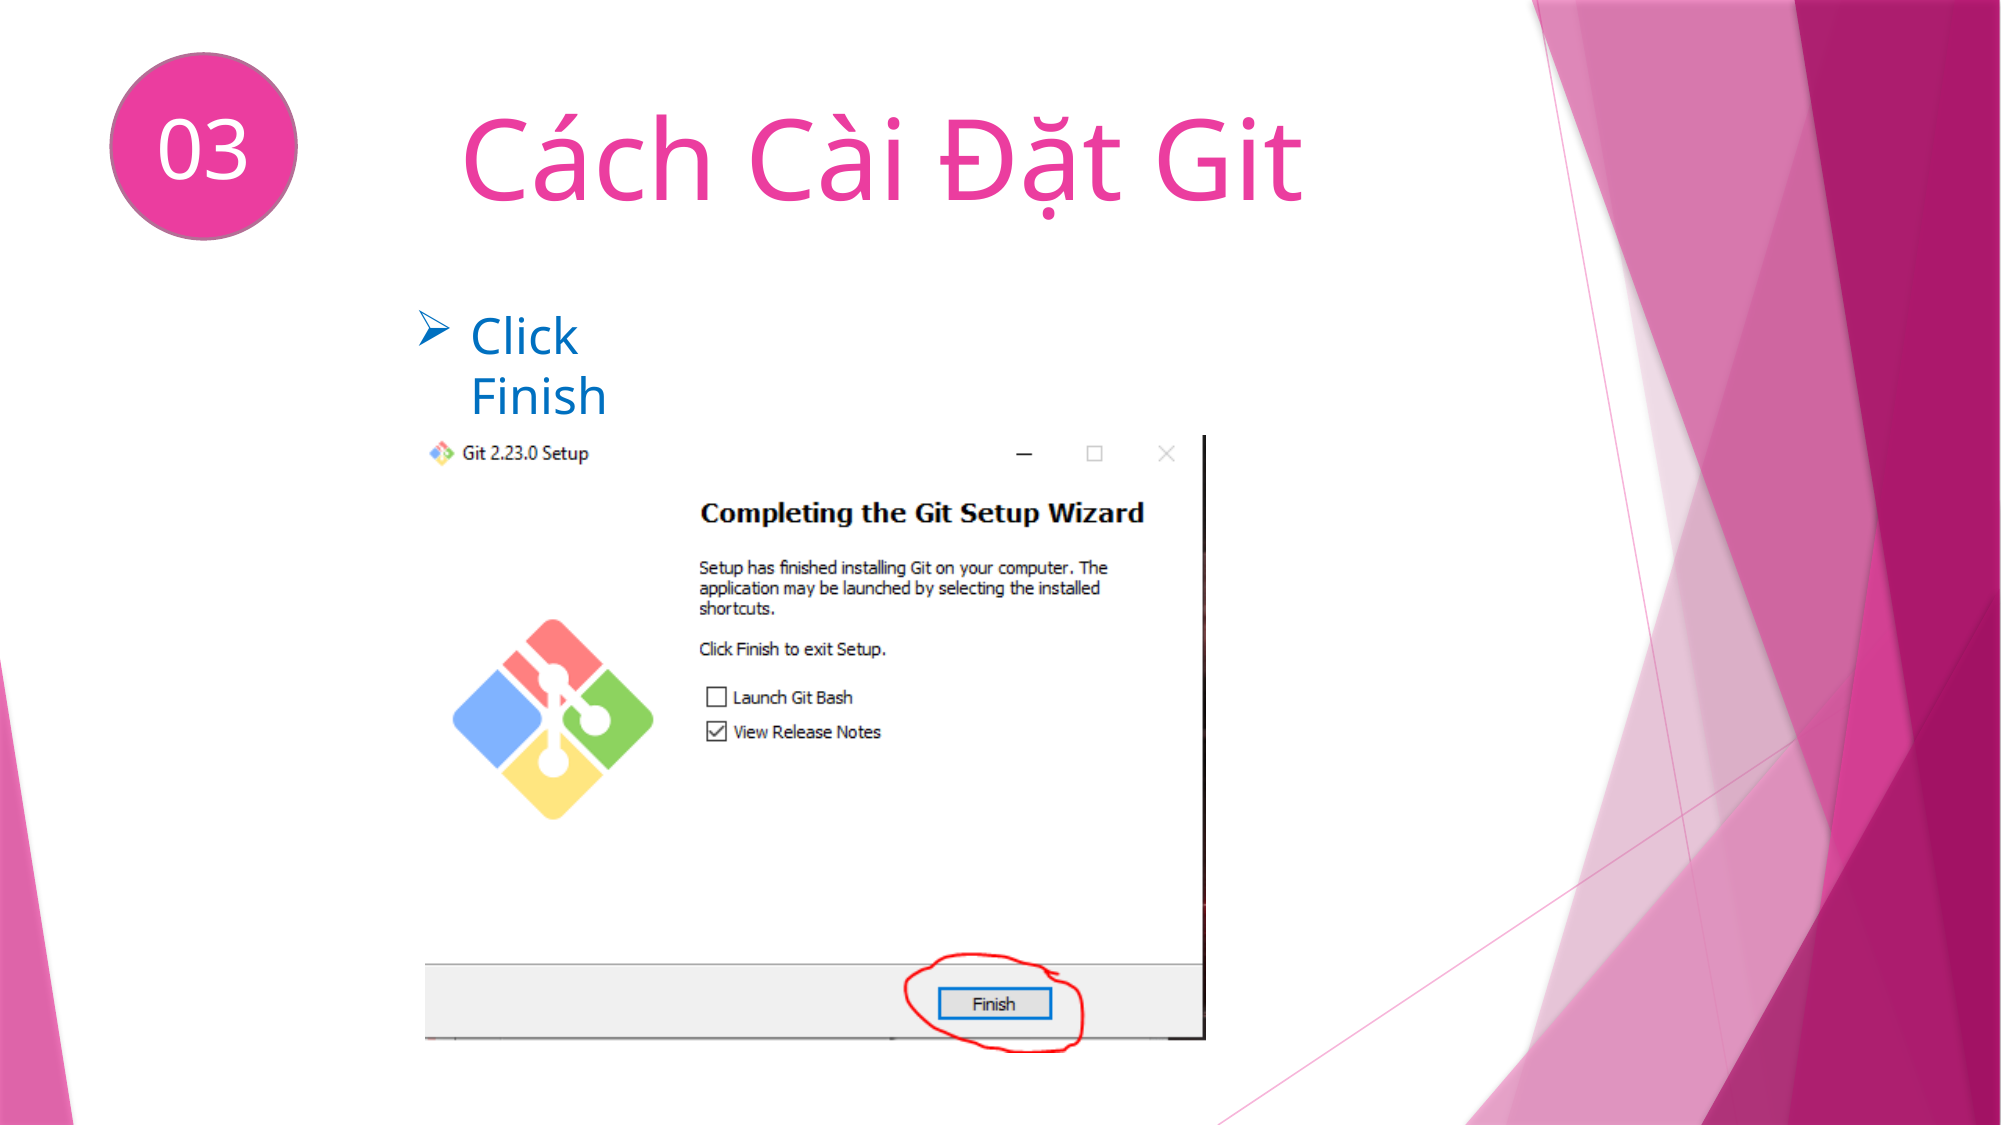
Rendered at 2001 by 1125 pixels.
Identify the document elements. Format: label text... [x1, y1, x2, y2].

title Cách Cài Đặt Git [444, 80, 1855, 297]
text_box Click Finish [399, 296, 742, 432]
text_box 03 [109, 52, 298, 241]
picture [424, 434, 1206, 1054]
